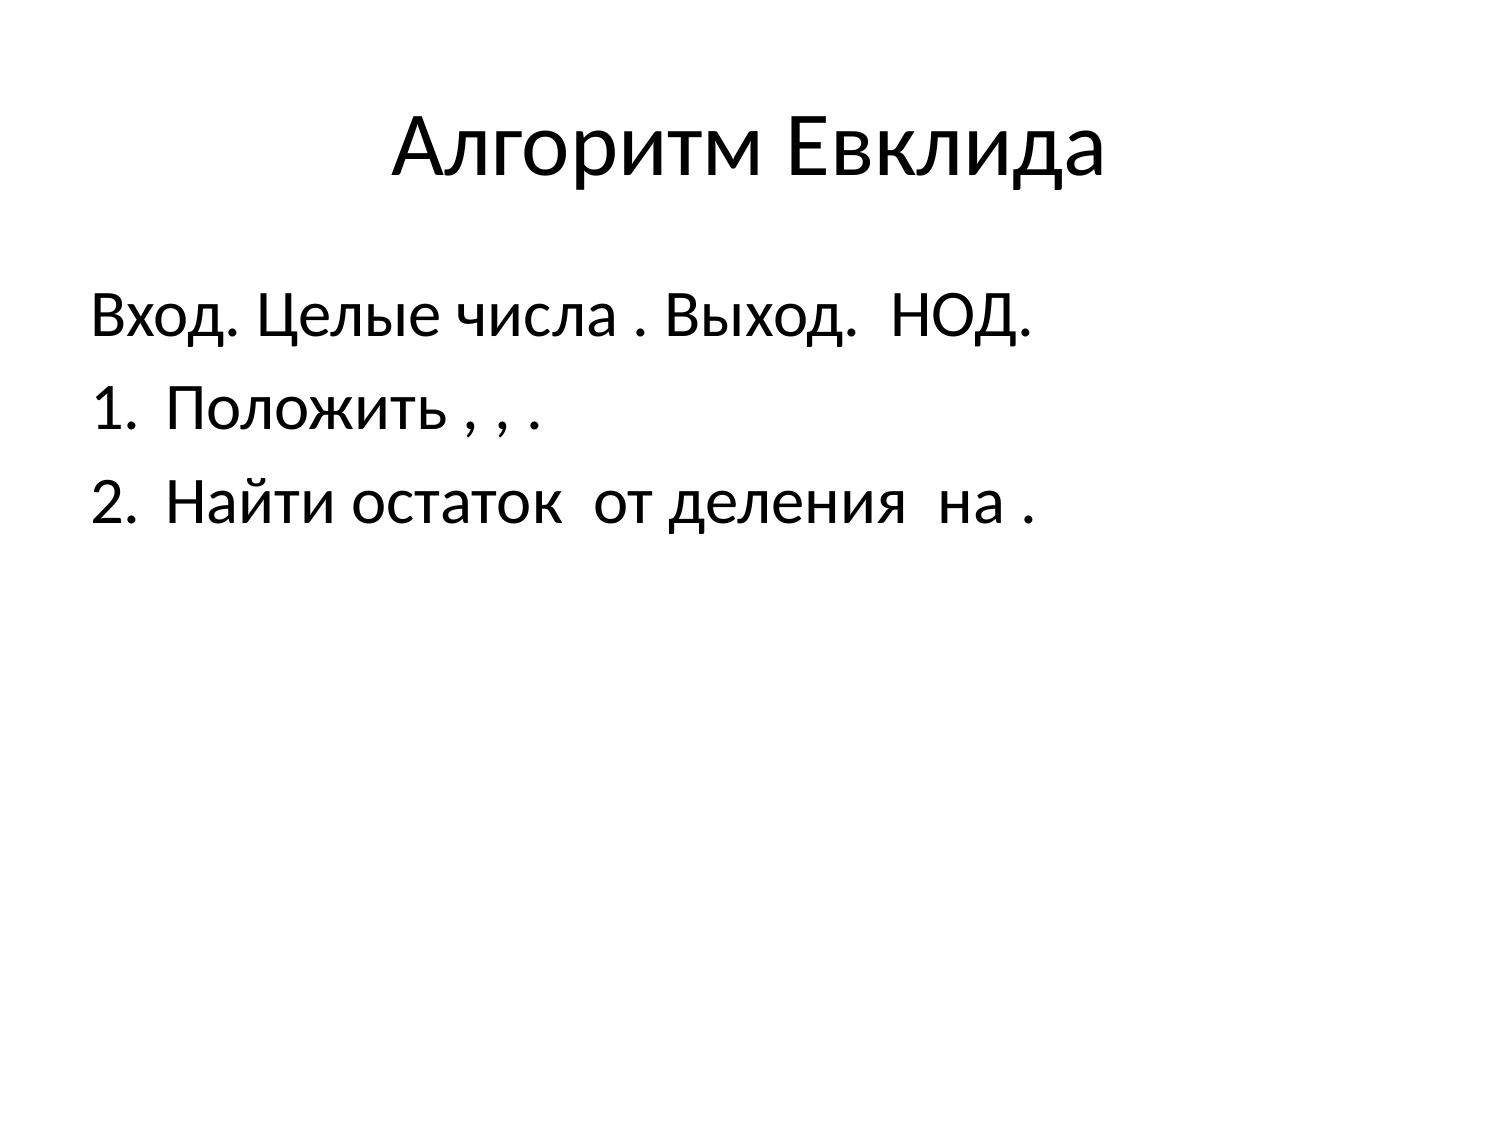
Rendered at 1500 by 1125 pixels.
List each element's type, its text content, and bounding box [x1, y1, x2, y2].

title Алгоритм Евклида [75, 45, 1425, 233]
